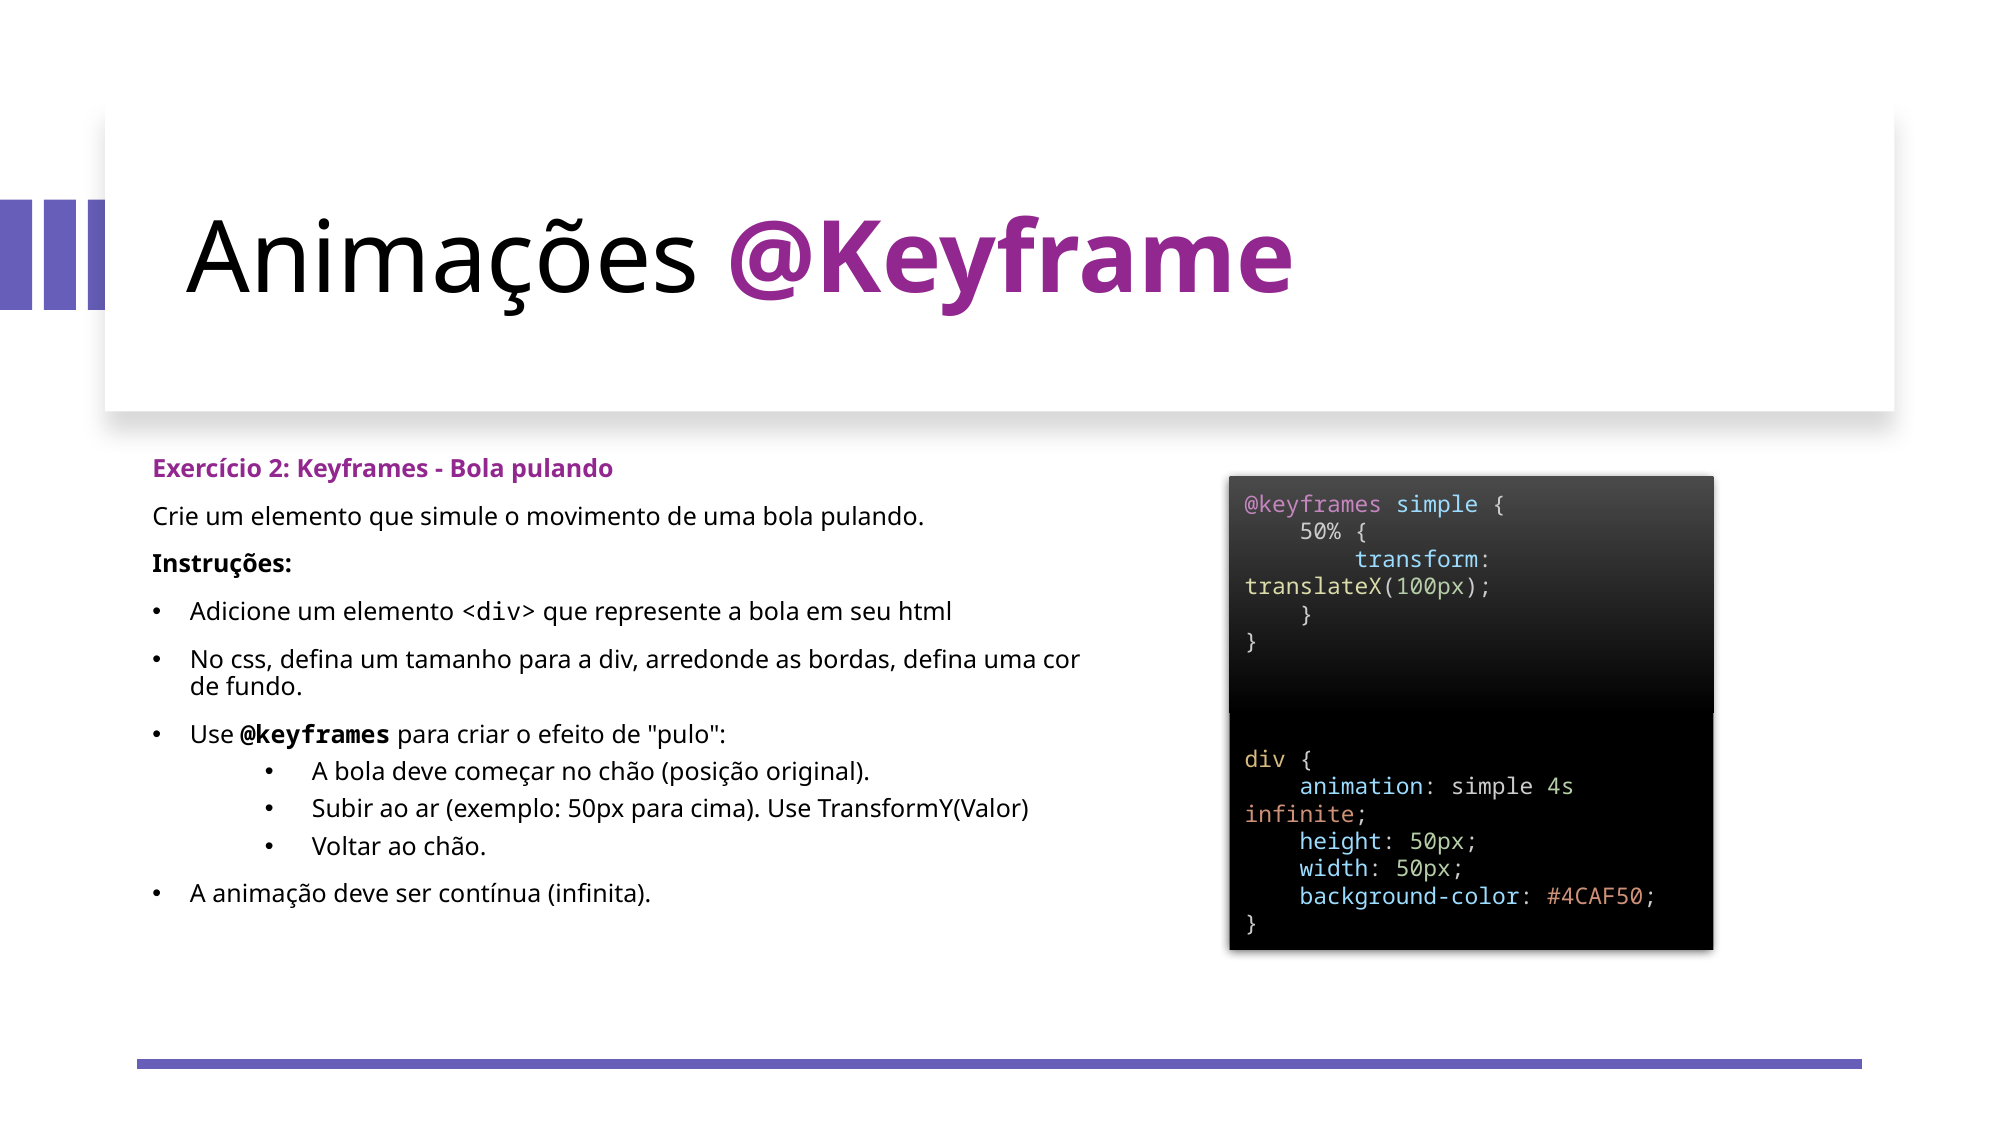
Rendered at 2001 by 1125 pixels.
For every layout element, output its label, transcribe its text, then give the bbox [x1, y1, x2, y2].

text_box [0, 199, 121, 311]
text_box @keyframes simple { 50% { transform: translateX(100px); } } div { animation: simple 4s infinite; height: 50px; width: 50px; background-color: #4CAF50; } [1229, 476, 1714, 950]
text_box [103, 99, 1896, 413]
text_box [0, 0, 2000, 1125]
title Animações @Keyframe [171, 132, 1803, 388]
list Exercício 2: Keyframes - Bola pulando Crie um elemento que simule o movimento de uma bola pulando. Instruções: Adicione um elemento <div> que represente a bola em seu html No css, defina um tamanho para a div, arredonde as bordas, defina uma cor de fundo. Use @keyframes para criar o efeito de "pulo": A bola deve começar no chão (posição original). Subir ao ar (exemplo: 50px para cima). Use TransformY(Valor) Voltar ao chão. A animação deve ser contínua (infinita). [137, 448, 1100, 978]
